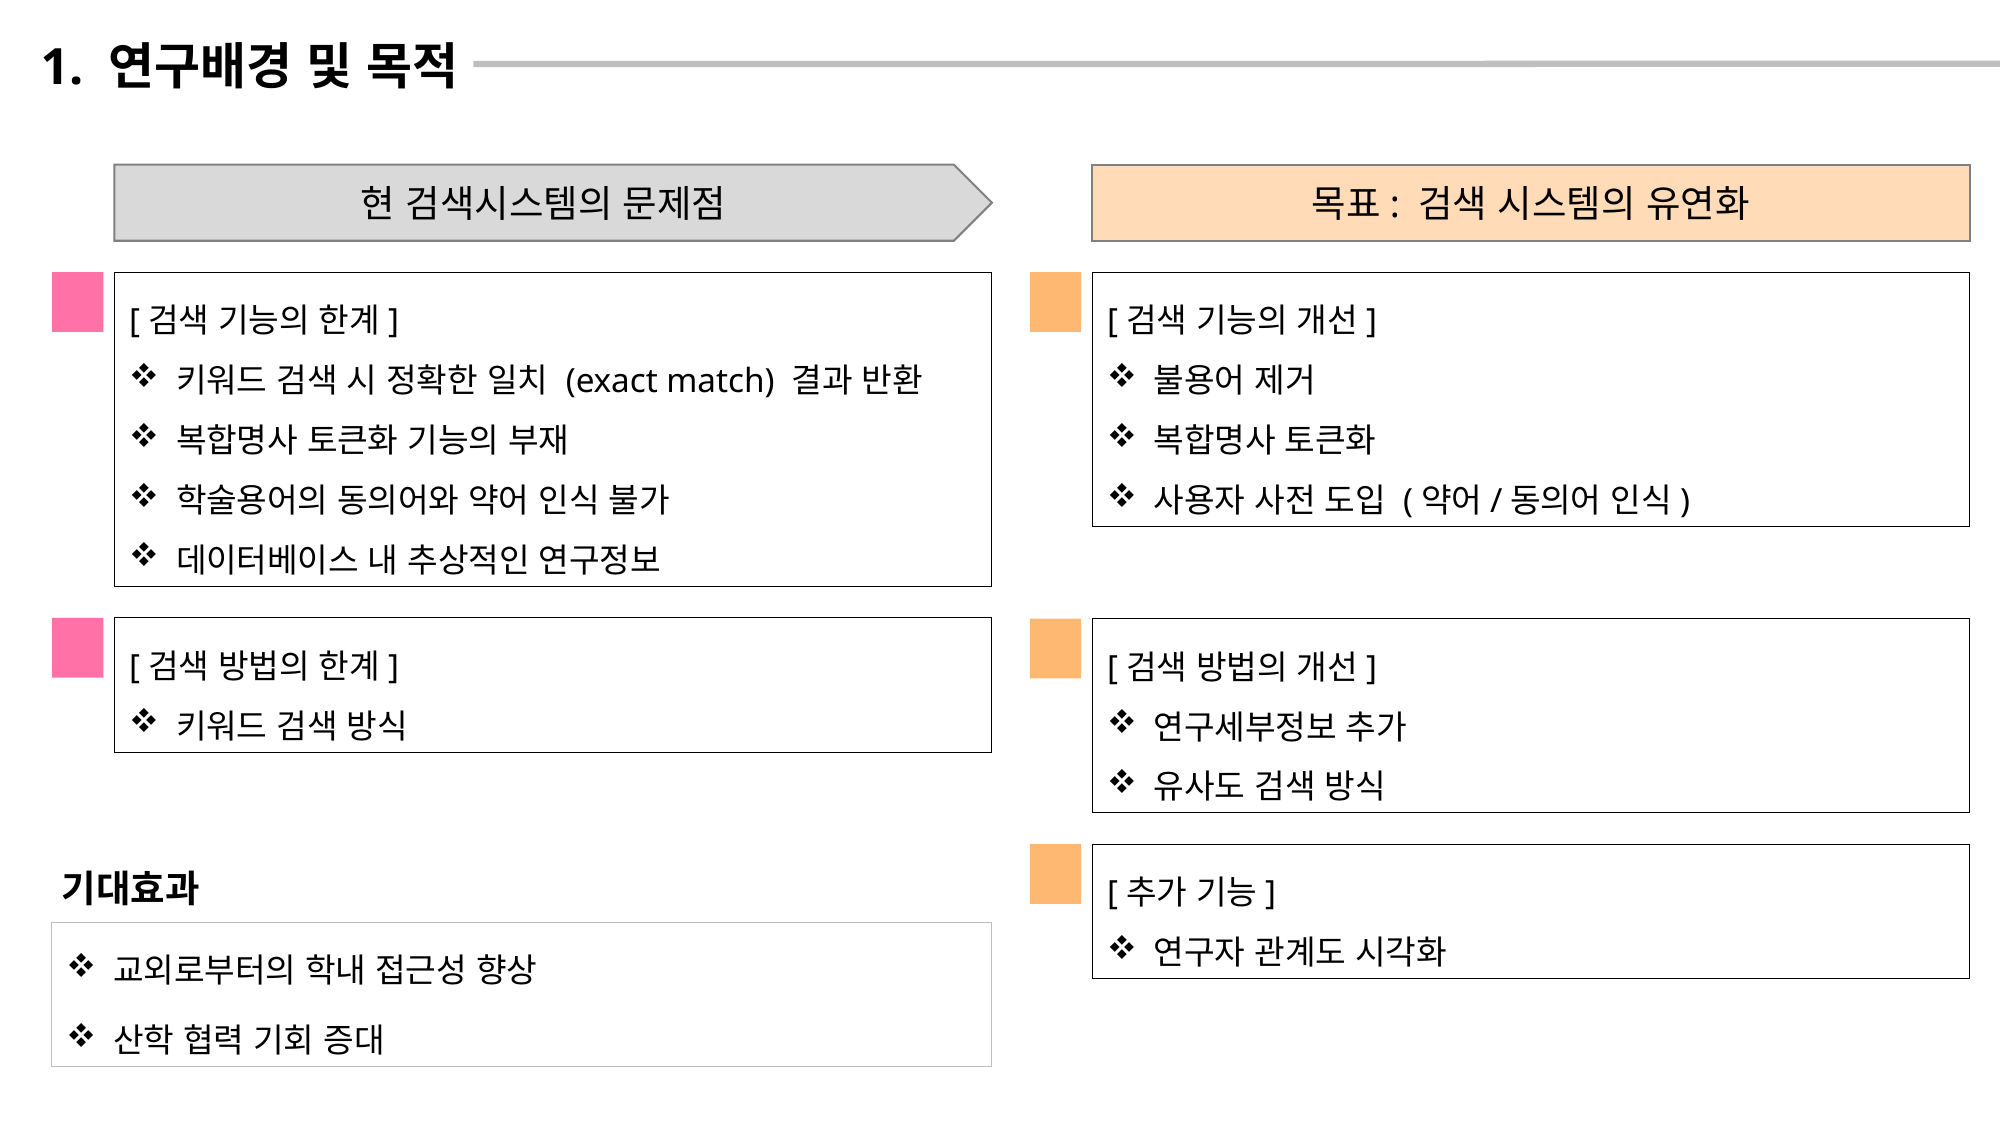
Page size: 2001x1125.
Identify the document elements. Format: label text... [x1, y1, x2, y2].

text_box 1. 연구배경 및 목적 [25, 26, 474, 102]
text_box [검색 방법의 개선] 연구세부정보 추가 유사도 검색 방식 [1092, 618, 1970, 813]
text_box [검색 기능의 한계] 키워드 검색 시 정확한 일치 (exact match) 결과 반환 복합명사 토큰화 기능의 부재 학술용어의 동의어와 약어 인식 불가 데이터베이스 내 추상적인 연구정보 [114, 272, 992, 587]
text_box 1 [1029, 272, 1082, 332]
text_box [추가 기능] 연구자 관계도 시각화 [1092, 844, 1970, 979]
text_box 교외로부터의 학내 접근성 향상 산학 협력 기회 증대 [51, 922, 992, 1067]
text_box 기대효과 [46, 857, 215, 918]
text_box 현 검색시스템의 문제점 [113, 163, 994, 242]
text_box 목표: 검색 시스템의 유연화 [1091, 164, 1971, 242]
text_box 2 [1029, 618, 1082, 679]
text_box 2 [52, 617, 104, 678]
text_box 1 [52, 272, 104, 332]
text_box [검색 기능의 개선] 불용어 제거 복합명사 토큰화 사용자 사전 도입 (약어/동의어 인식) [1092, 272, 1970, 527]
text_box 3 [1029, 844, 1082, 904]
text_box [검색 방법의 한계] 키워드 검색 방식 [114, 617, 992, 753]
